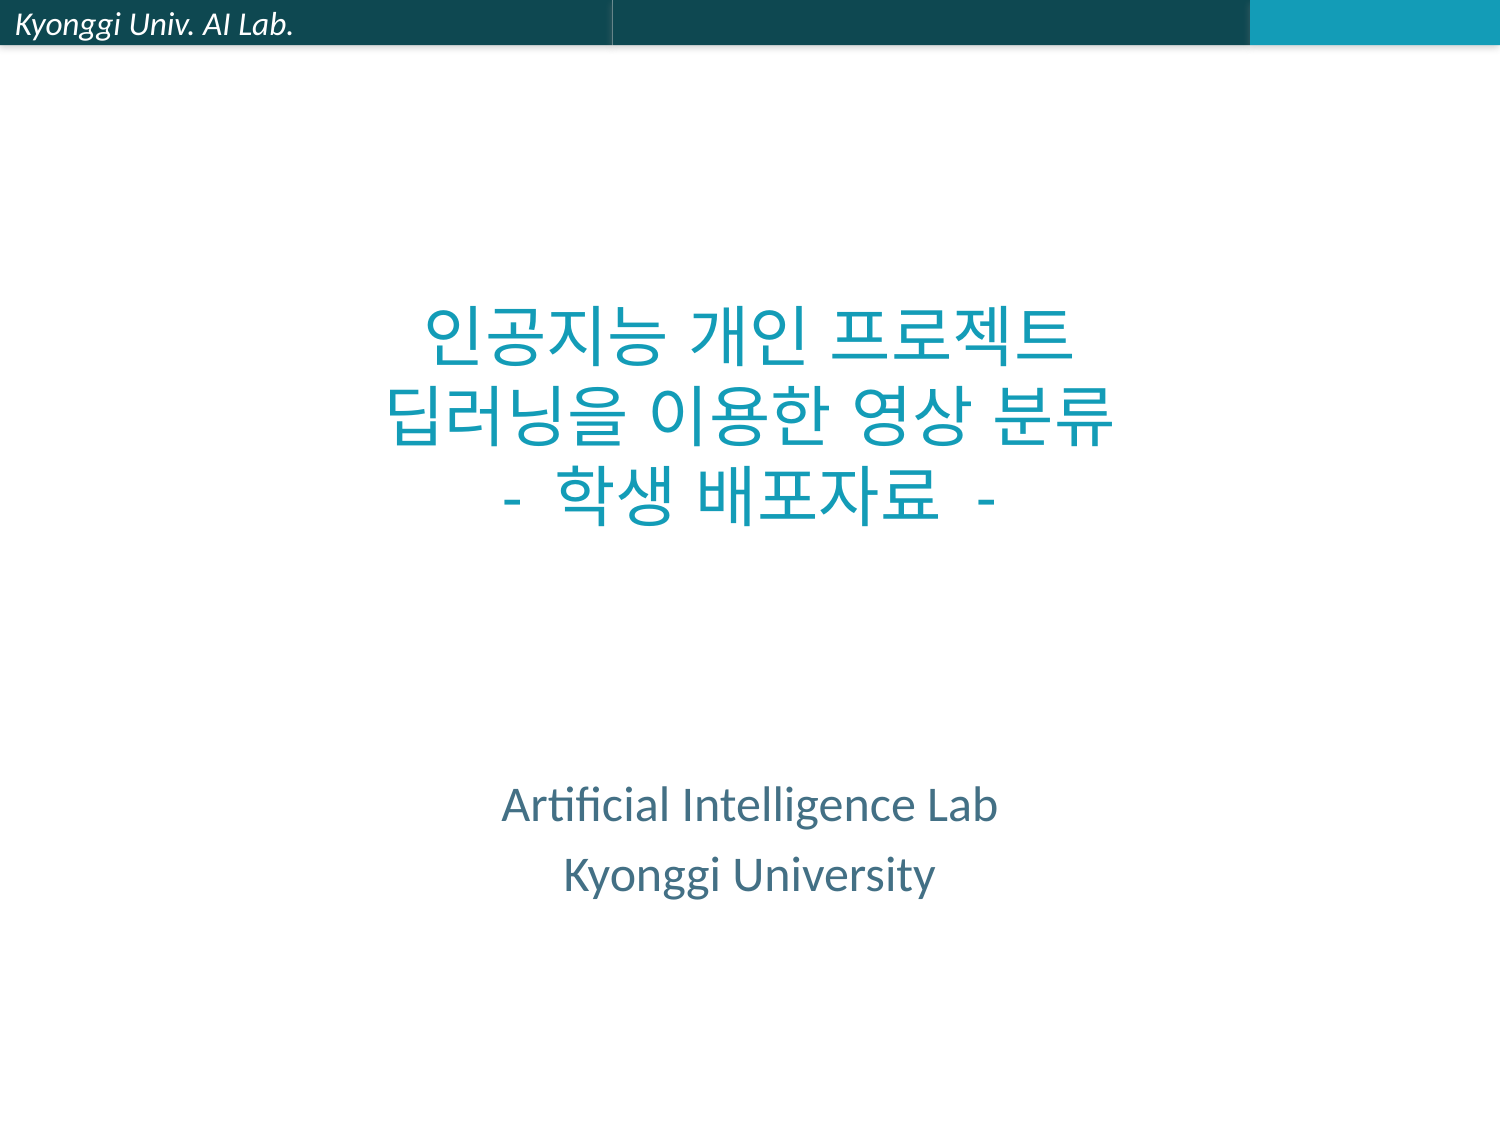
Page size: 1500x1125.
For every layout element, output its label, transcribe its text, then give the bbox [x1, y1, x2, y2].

title 인공지능 개인 프로젝트 딥러닝을 이용한 영상 분류 - 학생 배포자료 - [112, 219, 1388, 610]
subtitle Artificial Intelligence Lab Kyonggi University [225, 637, 1275, 1025]
